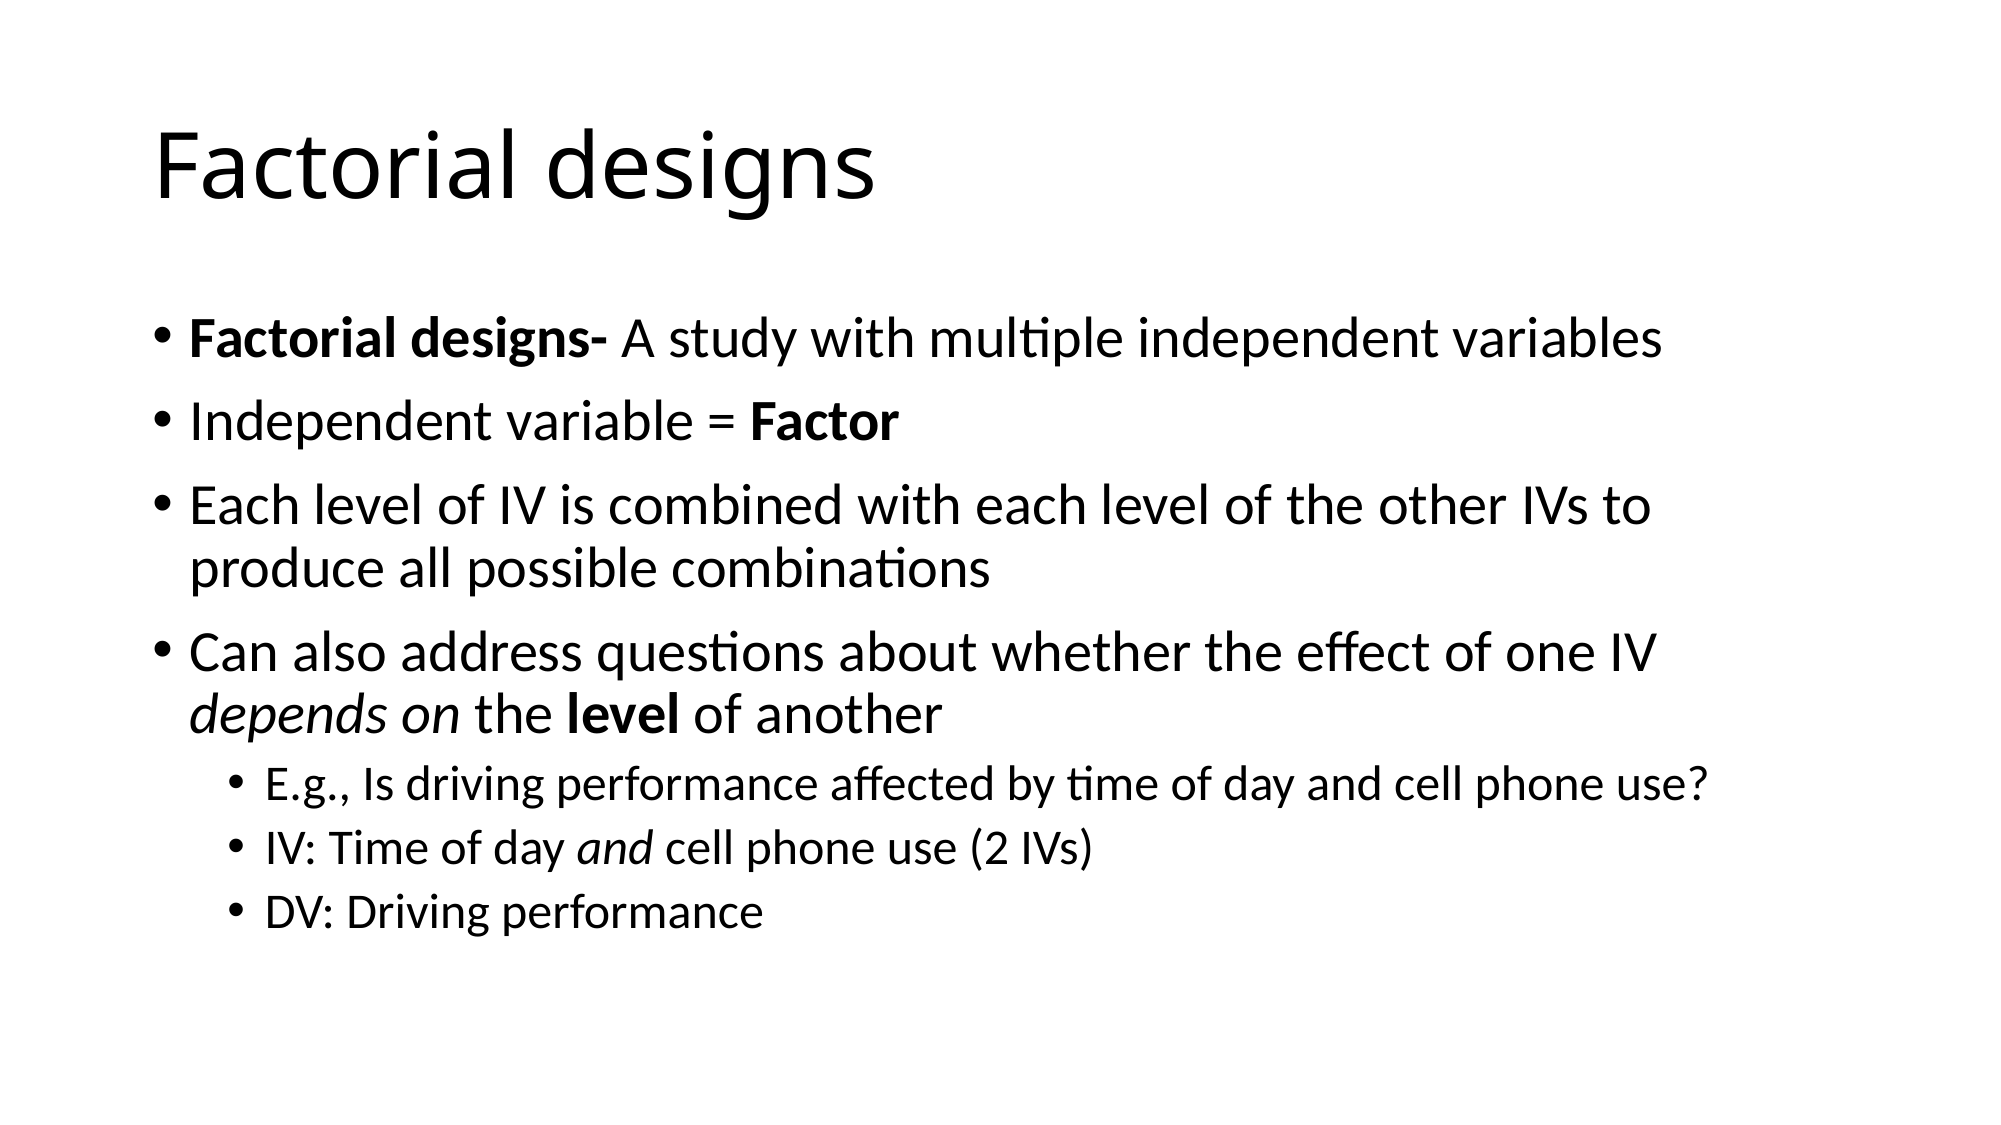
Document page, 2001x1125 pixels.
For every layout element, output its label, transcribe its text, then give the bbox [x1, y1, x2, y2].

title Factorial designs [137, 59, 1863, 278]
list Factorial designs- A study with multiple independent variables Independent variable = Factor Each level of IV is combined with each level of the other IVs to produce all possible combinations Can also address questions about whether the effect of one IV depends on the level of another E.g., Is driving performance affected by time of day and cell phone use? IV: Time of day and cell phone use (2 IVs) DV: Driving performance [137, 299, 1863, 1014]
